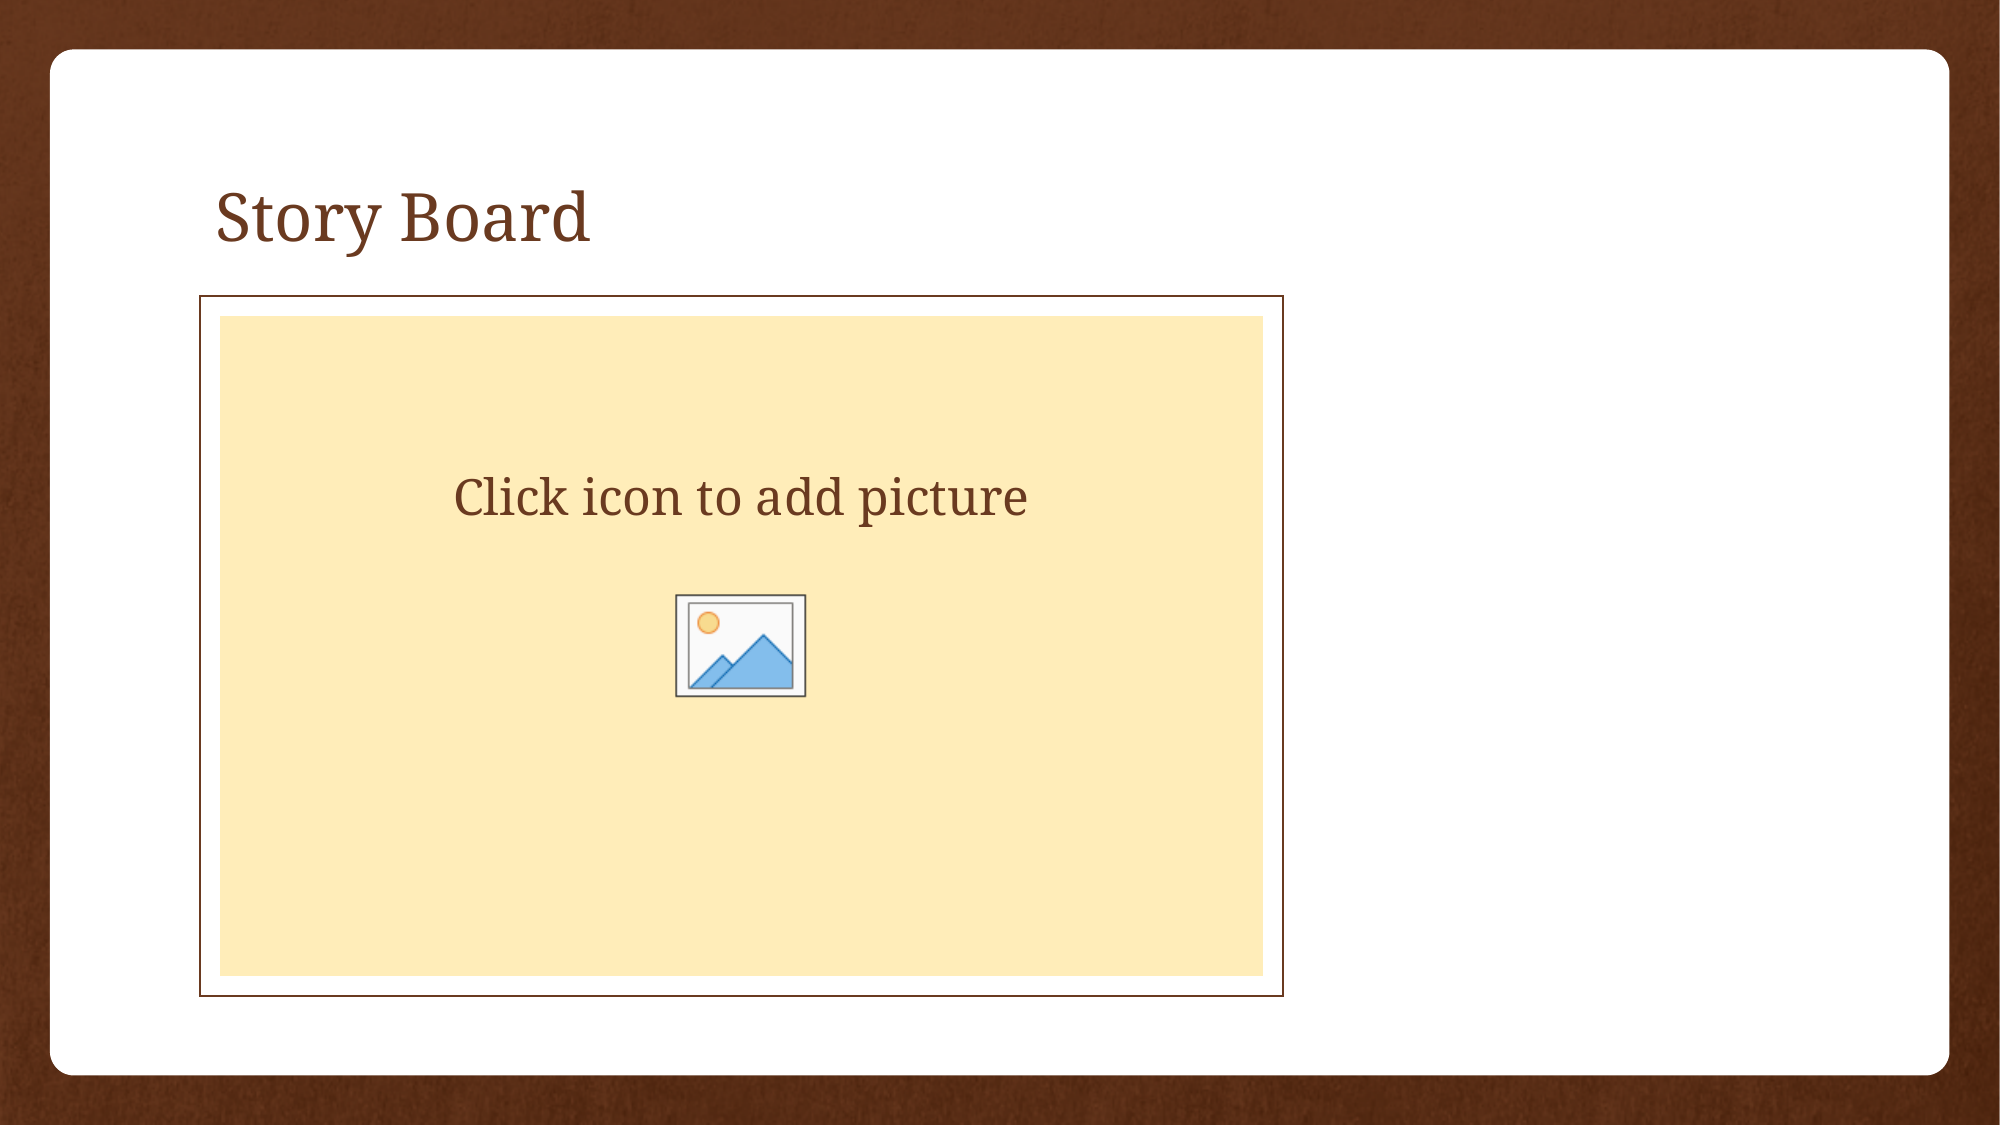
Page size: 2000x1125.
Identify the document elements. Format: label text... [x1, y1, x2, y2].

title Story Board [199, 70, 1800, 263]
picture [219, 315, 1264, 976]
